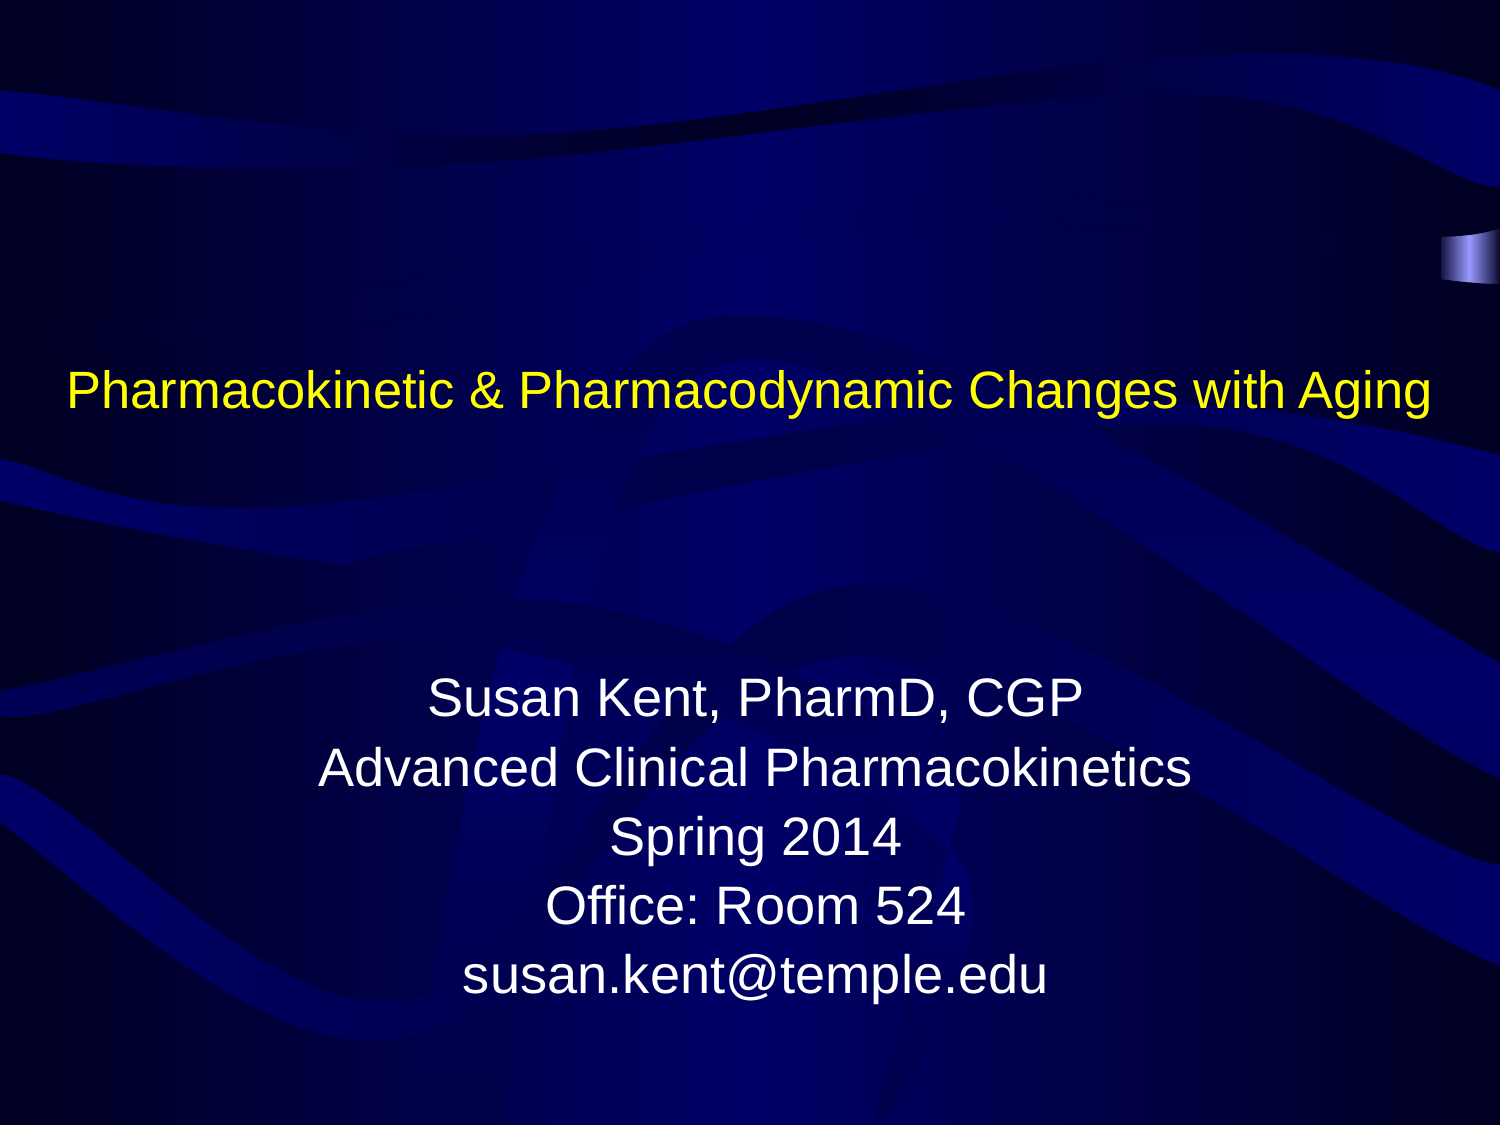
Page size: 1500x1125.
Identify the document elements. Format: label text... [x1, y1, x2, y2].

subtitle Susan Kent, PharmD, CGP Advanced Clinical Pharmacokinetics Spring 2014 Office: Room 524 susan.kent@temple.edu [62, 662, 1450, 1038]
title Pharmacokinetic & Pharmacodynamic Changes with Aging [37, 200, 1463, 563]
